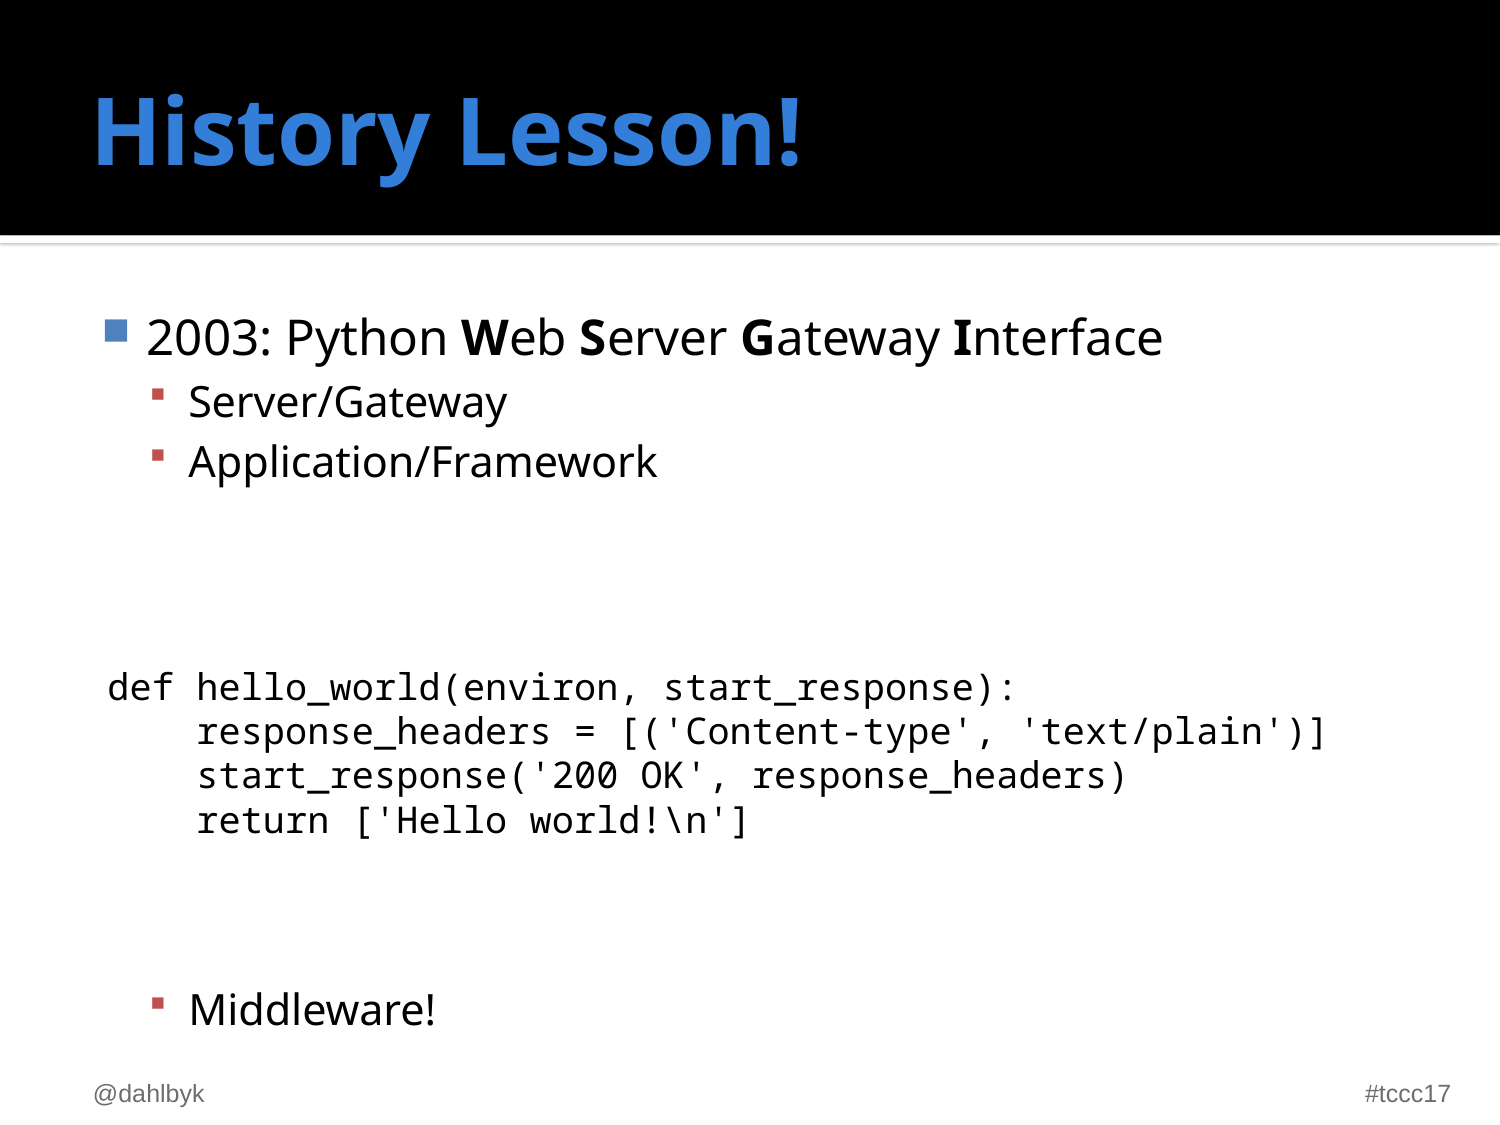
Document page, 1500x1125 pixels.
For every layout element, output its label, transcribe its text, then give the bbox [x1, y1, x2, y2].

title History Lesson! [75, 25, 1425, 231]
slide_number @dahlbyk [75, 1062, 425, 1108]
slide_number #tccc17 [1237, 1062, 1467, 1108]
list 2003: Python Web Server Gateway Interface Server/Gateway Application/Framework def hello_world(environ, start_response): response_headers = [('Content-type', 'text/plain')] start_response('200 OK', response_headers) return ['Hello world!\n'] Middleware! [75, 291, 1425, 1050]
